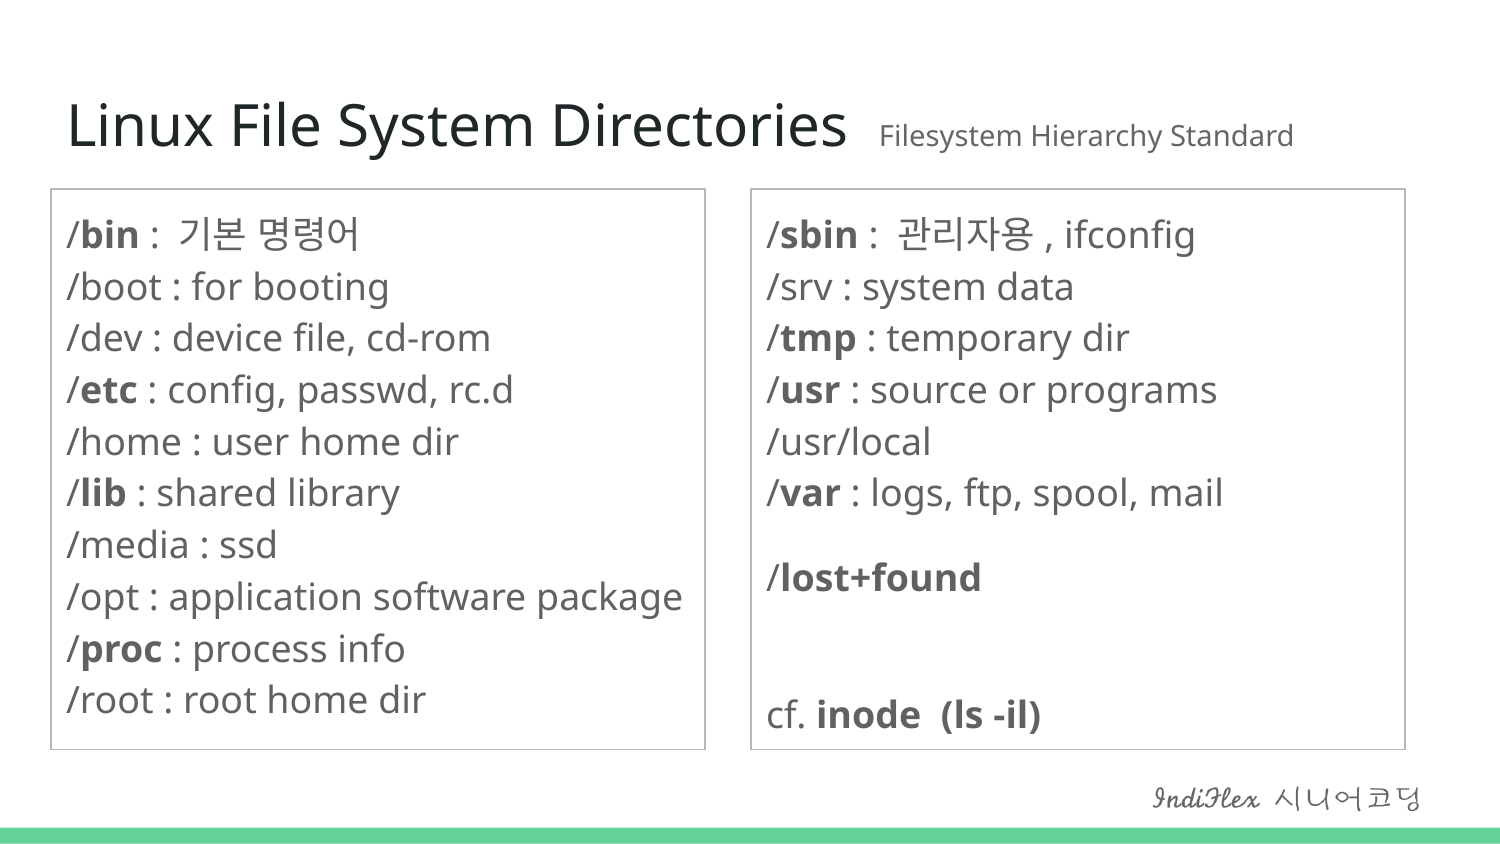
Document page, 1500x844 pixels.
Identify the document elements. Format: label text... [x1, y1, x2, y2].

list /bin : 기본 명령어 /boot : for booting /dev : device file, cd-rom /etc : config, passwd, rc.d /home : user home dir /lib : shared library /media : ssd /opt : application software package /proc : process info /root : root home dir [51, 189, 706, 750]
picture [1137, 779, 1434, 816]
list /sbin : 관리자용, ifconfig /srv : system data /tmp : temporary dir /usr : source or programs /usr/local /var : logs, ftp, spool, mail /lost+found cf. inode (ls -il) [751, 189, 1406, 750]
title Linux File System Directories Filesystem Hierarchy Standard [51, 72, 1449, 167]
